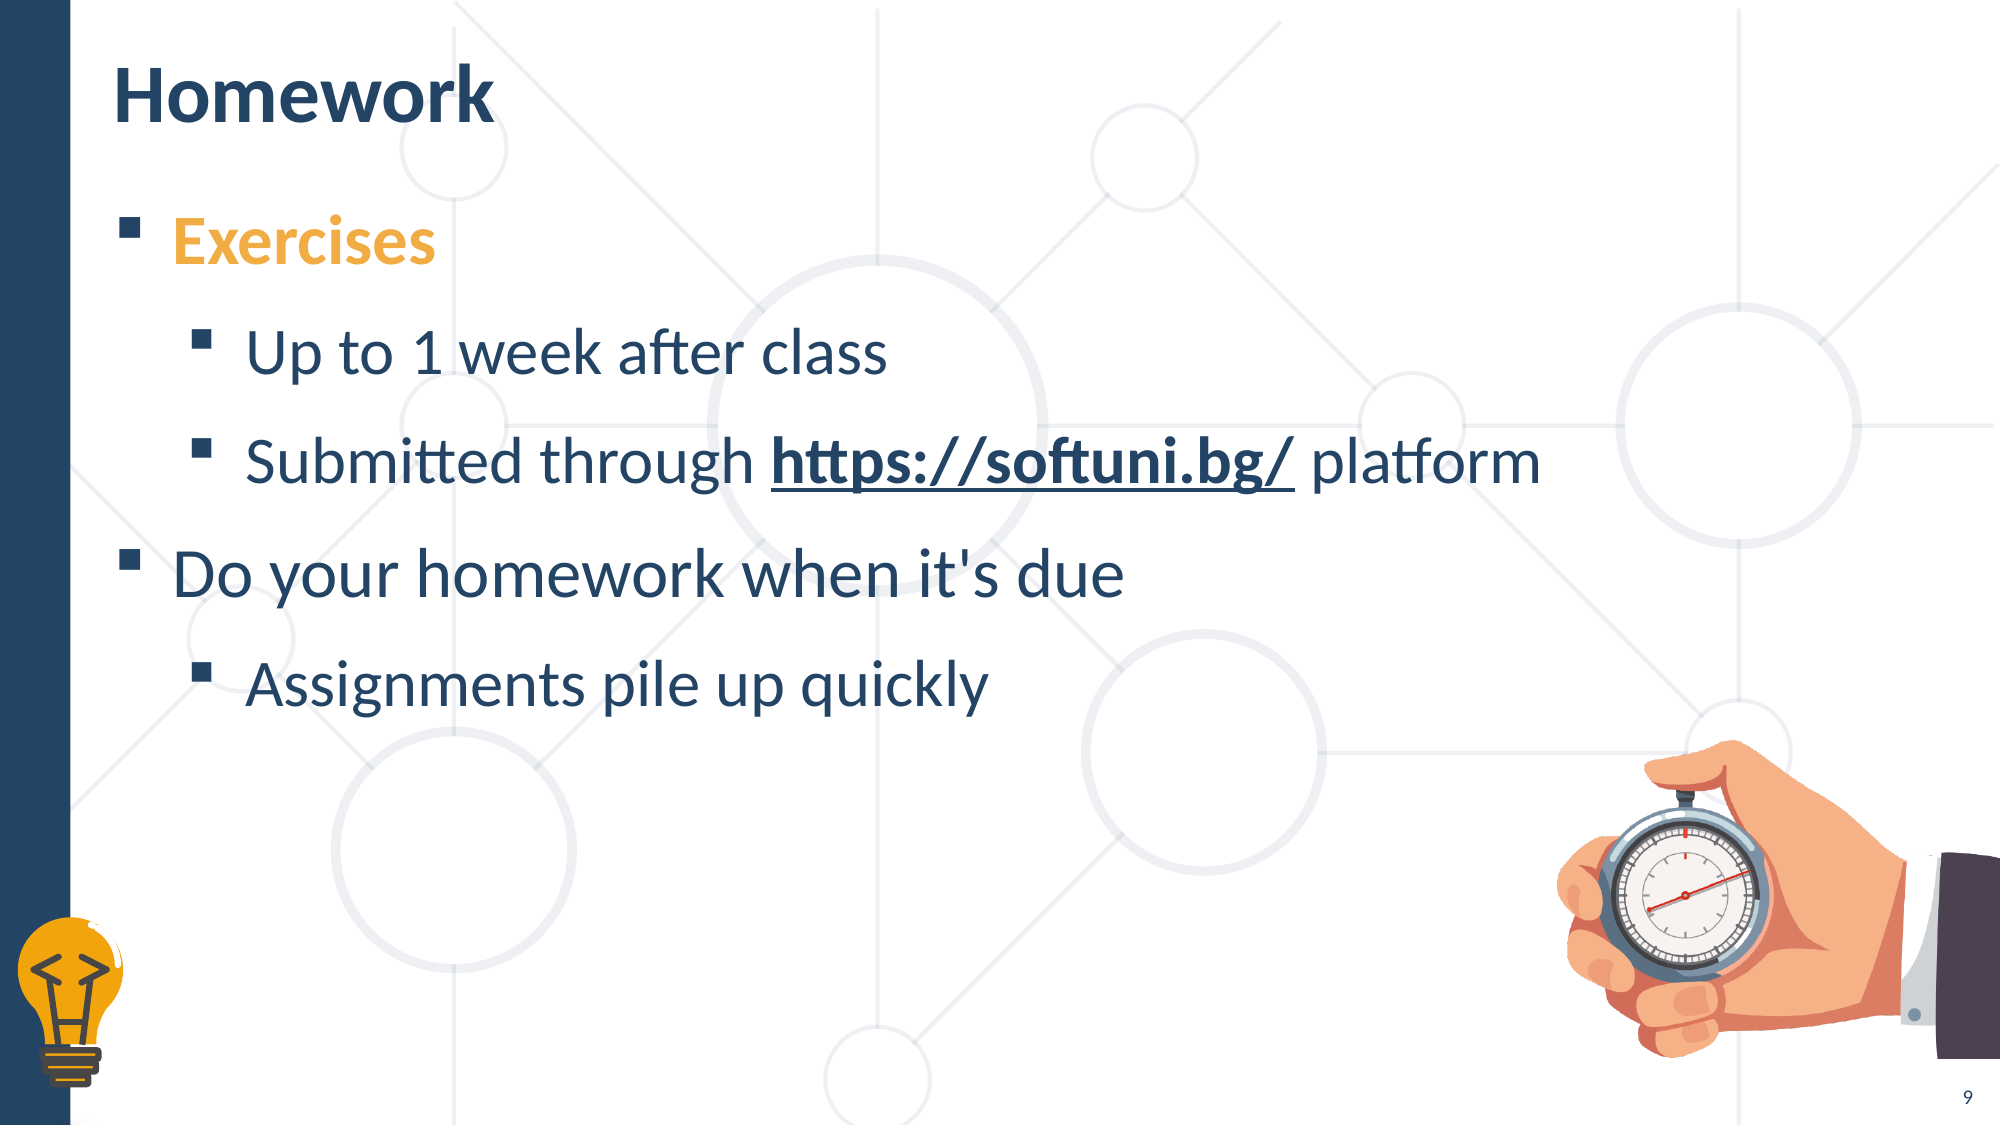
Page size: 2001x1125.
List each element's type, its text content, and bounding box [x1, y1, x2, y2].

list Exercises Up to 1 week after class Submitted through https://softuni.bg/ platform Do your homework when it's due Assignments pile up quickly [95, 183, 1968, 1094]
title Homework [95, 16, 1968, 162]
picture [1532, 658, 2000, 1125]
